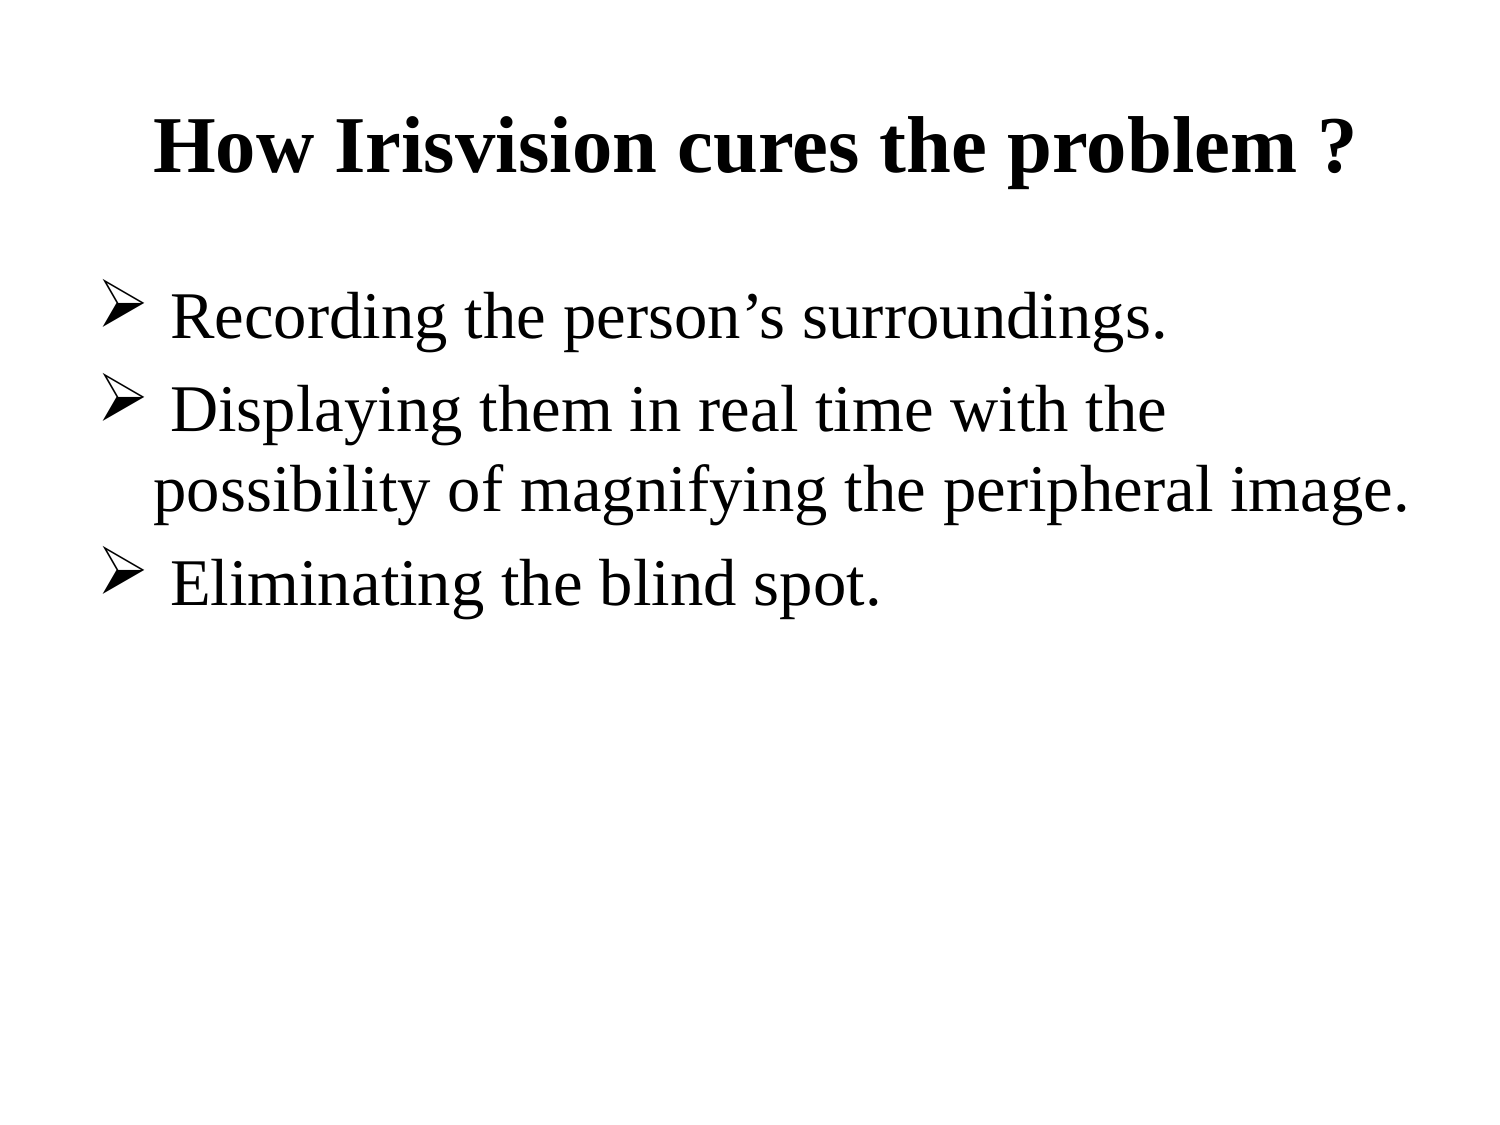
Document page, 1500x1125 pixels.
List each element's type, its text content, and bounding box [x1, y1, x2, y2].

title How Irisvision cures the problem ? [82, 46, 1432, 235]
list Recording the person’s surroundings. Displaying them in real time with the possibility of magnifying the peripheral image. Eliminating the blind spot. [82, 264, 1432, 1007]
